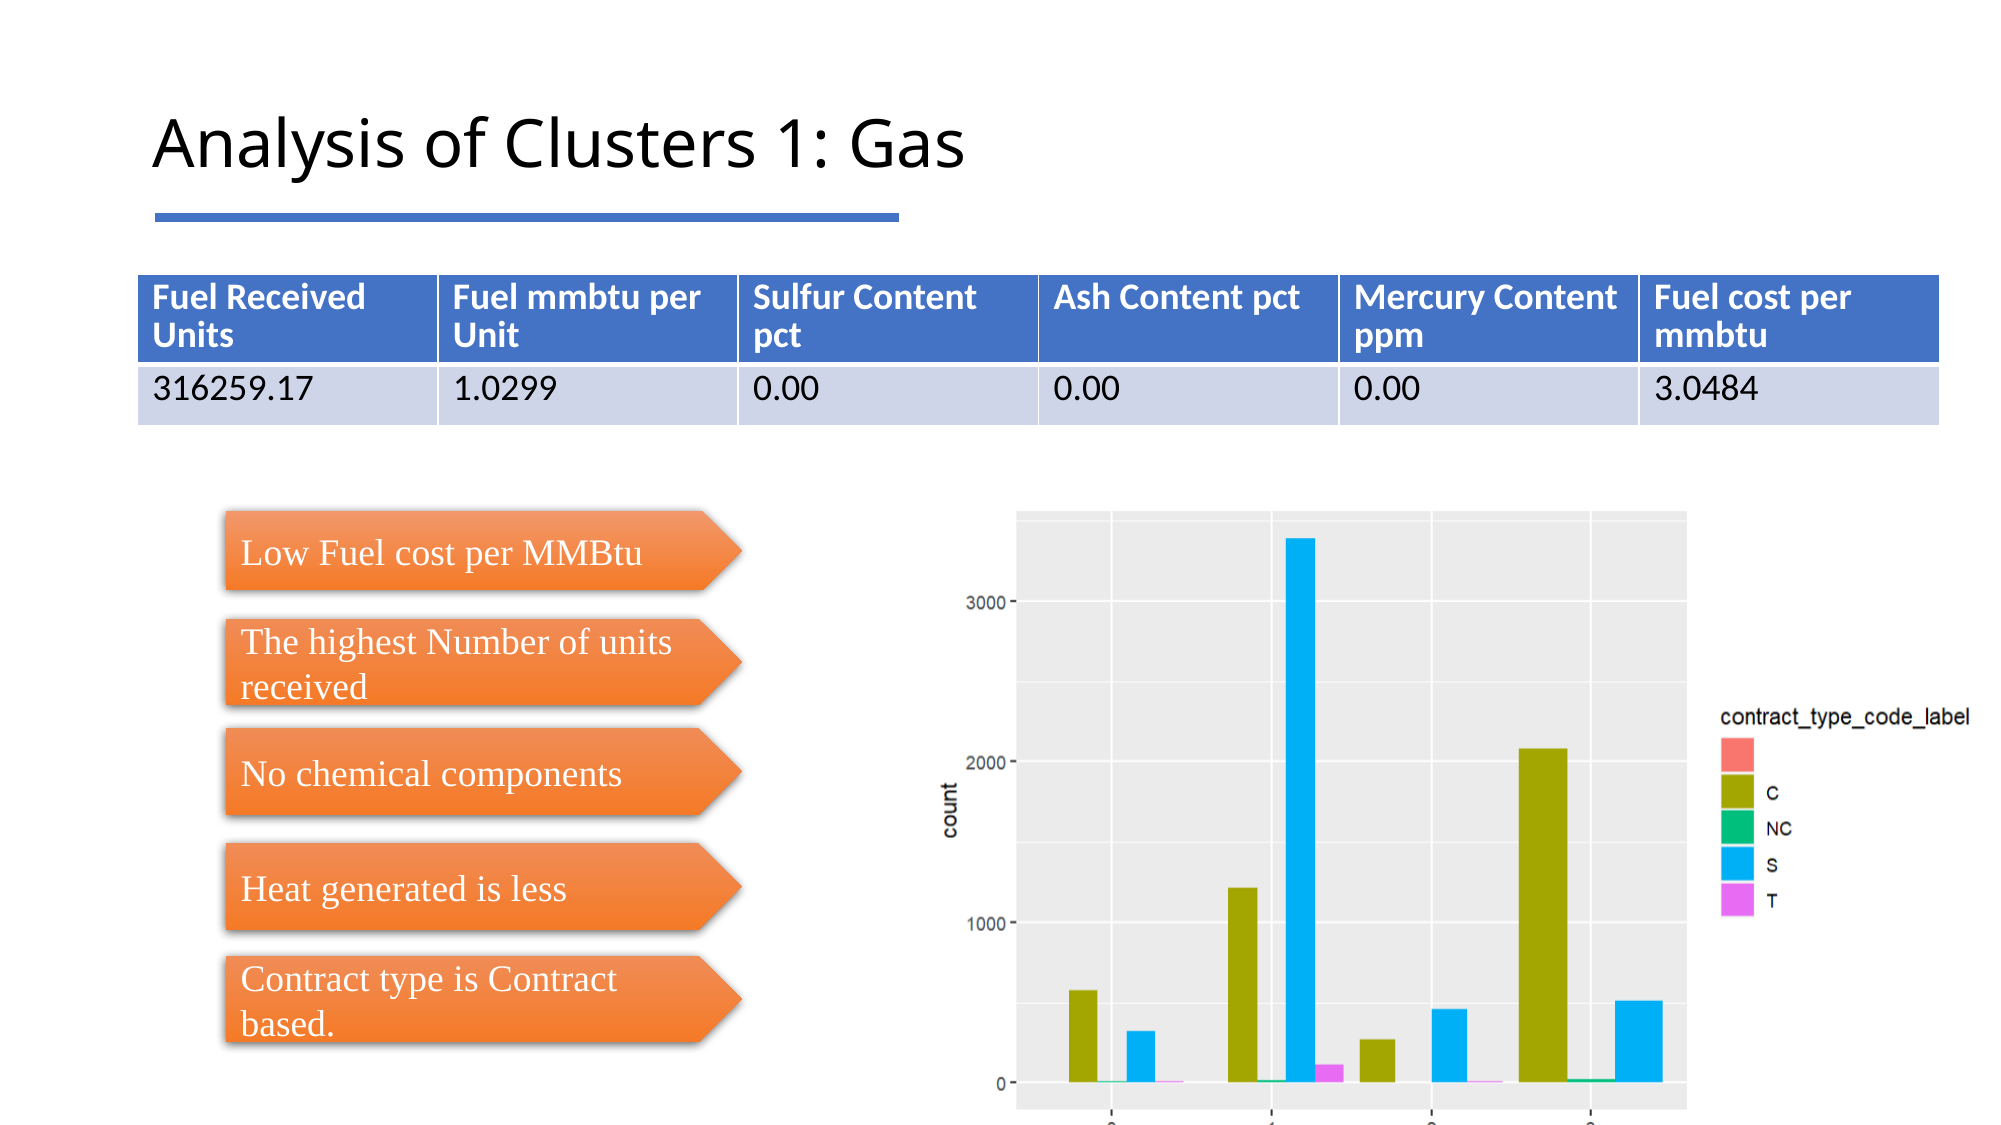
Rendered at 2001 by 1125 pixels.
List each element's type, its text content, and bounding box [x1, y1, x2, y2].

table_header Ash Content pct [1039, 275, 1338, 362]
picture [913, 486, 2000, 1125]
text_box Low Fuel cost per MMBtu [225, 511, 742, 591]
table_cell 0.00 [1340, 367, 1638, 425]
table_header Fuel cost per mmbtu [1640, 275, 1939, 362]
text_box The highest Number of units received [225, 618, 742, 706]
text_box Contract type is Contract based. [225, 955, 742, 1043]
text_box No chemical components [225, 728, 742, 815]
table_cell 1.0299 [439, 367, 737, 425]
text_box Heat generated is less [225, 843, 742, 930]
table_cell 3.0484 [1640, 367, 1939, 425]
table_cell 0.00 [739, 367, 1038, 425]
table_header Fuel Received Units [138, 275, 437, 362]
table_cell 0.00 [1039, 367, 1338, 425]
table_cell 316259.17 [138, 367, 437, 425]
table_header Sulfur Content pct [739, 275, 1038, 362]
title Analysis of Clusters 1: Gas [137, 54, 1863, 239]
table_header Mercury Content ppm [1340, 275, 1638, 362]
table_header Fuel mmbtu per Unit [439, 275, 737, 362]
